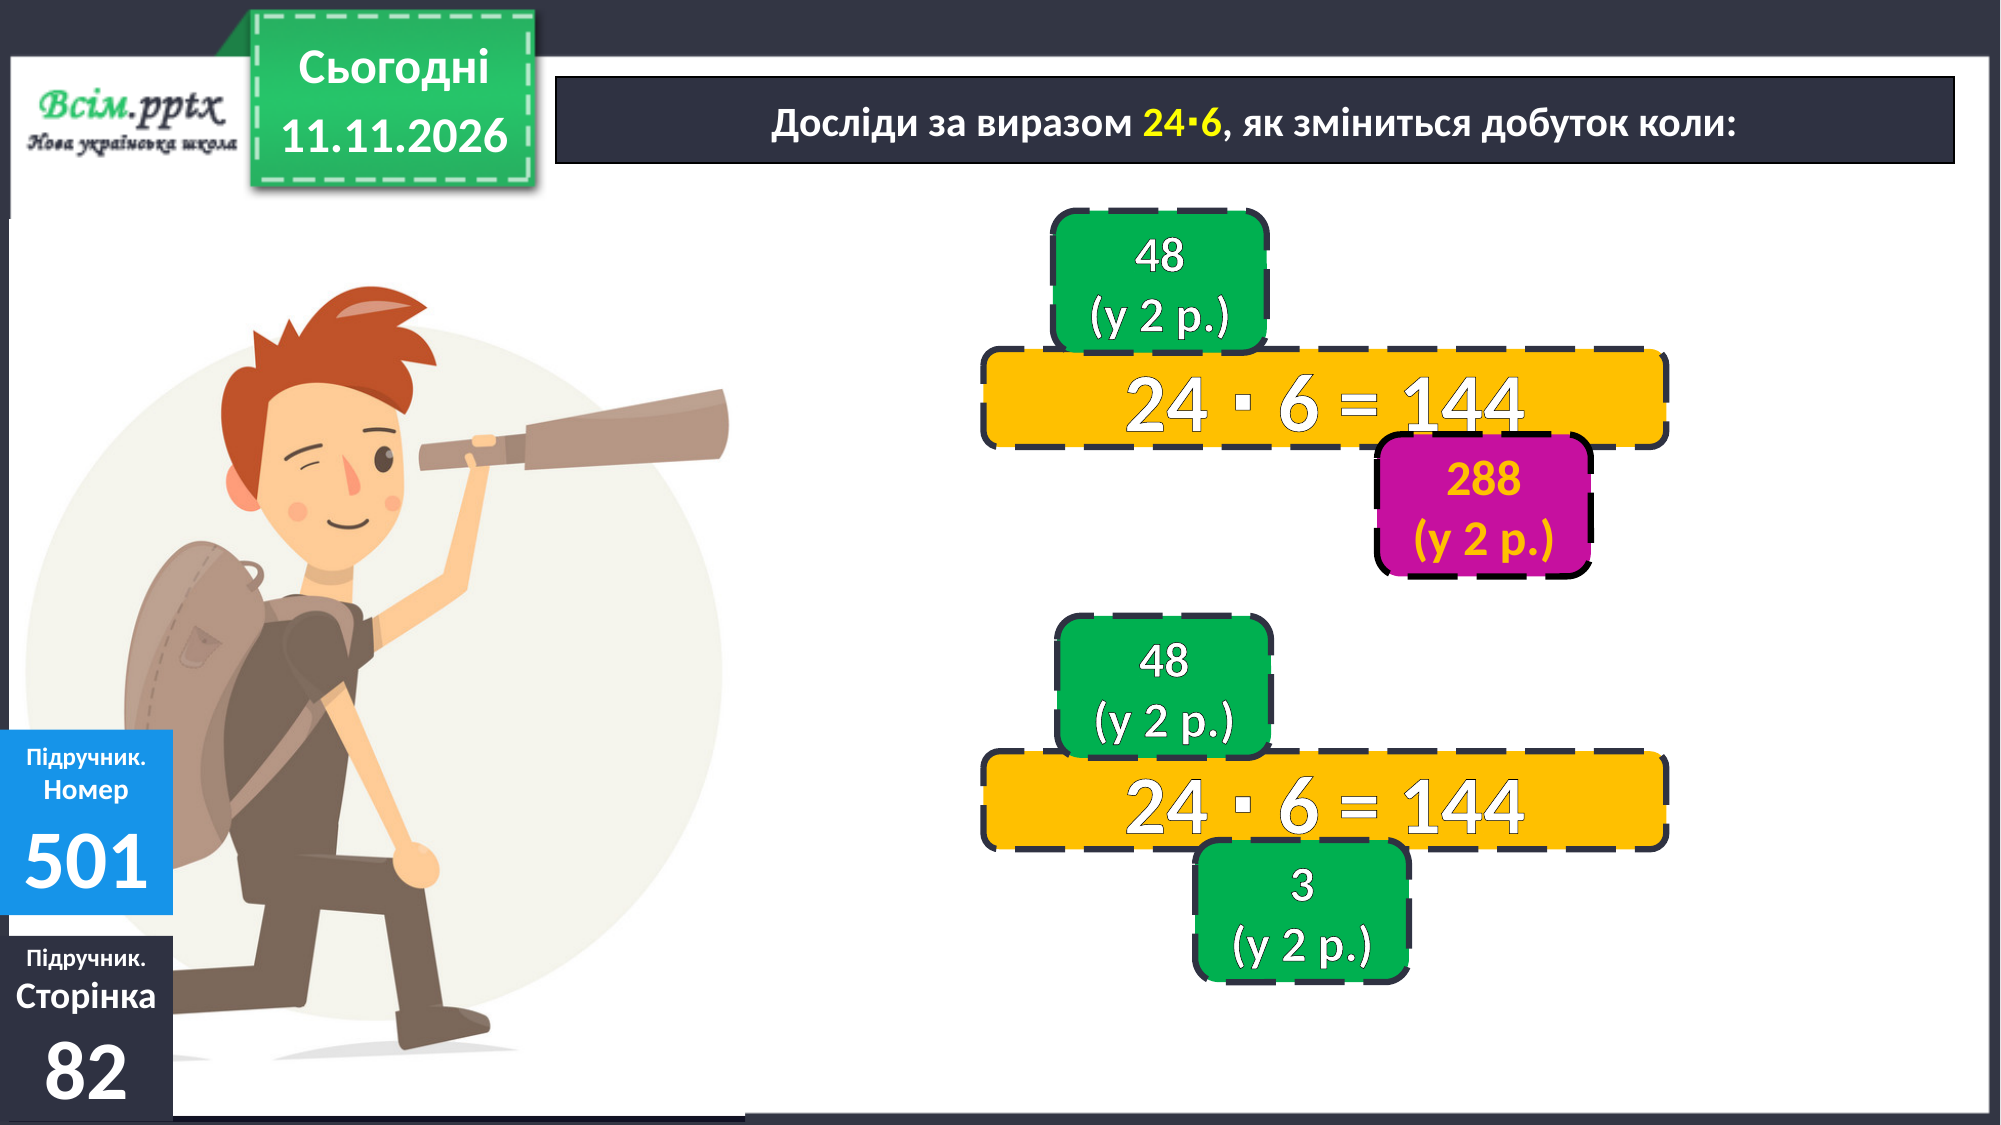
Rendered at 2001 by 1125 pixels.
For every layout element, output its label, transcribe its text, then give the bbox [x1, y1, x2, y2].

text_box 24 ∙ 6 = 144 [982, 347, 1668, 449]
text_box 48 (у 2 р.) [1056, 614, 1273, 759]
text_box 288 (у 2 р.) [1376, 433, 1592, 578]
text_box Підручник. Номер 501 [0, 729, 9, 916]
text_box Досліди за виразом 24∙6, як зміниться добуток коли: [555, 76, 1955, 164]
text_box 3 (у 2 р.) [1194, 839, 1411, 984]
text_box 48 (у 2 р.) [1051, 209, 1268, 354]
text_box Сьогодні [284, 26, 535, 101]
text_box Підручник. Сторінка 82 [0, 935, 9, 1122]
text_box 08.04.2022 [263, 101, 524, 164]
text_box 24 ∙ 6 = 144 [982, 750, 1668, 851]
picture [0, 0, 2001, 1125]
